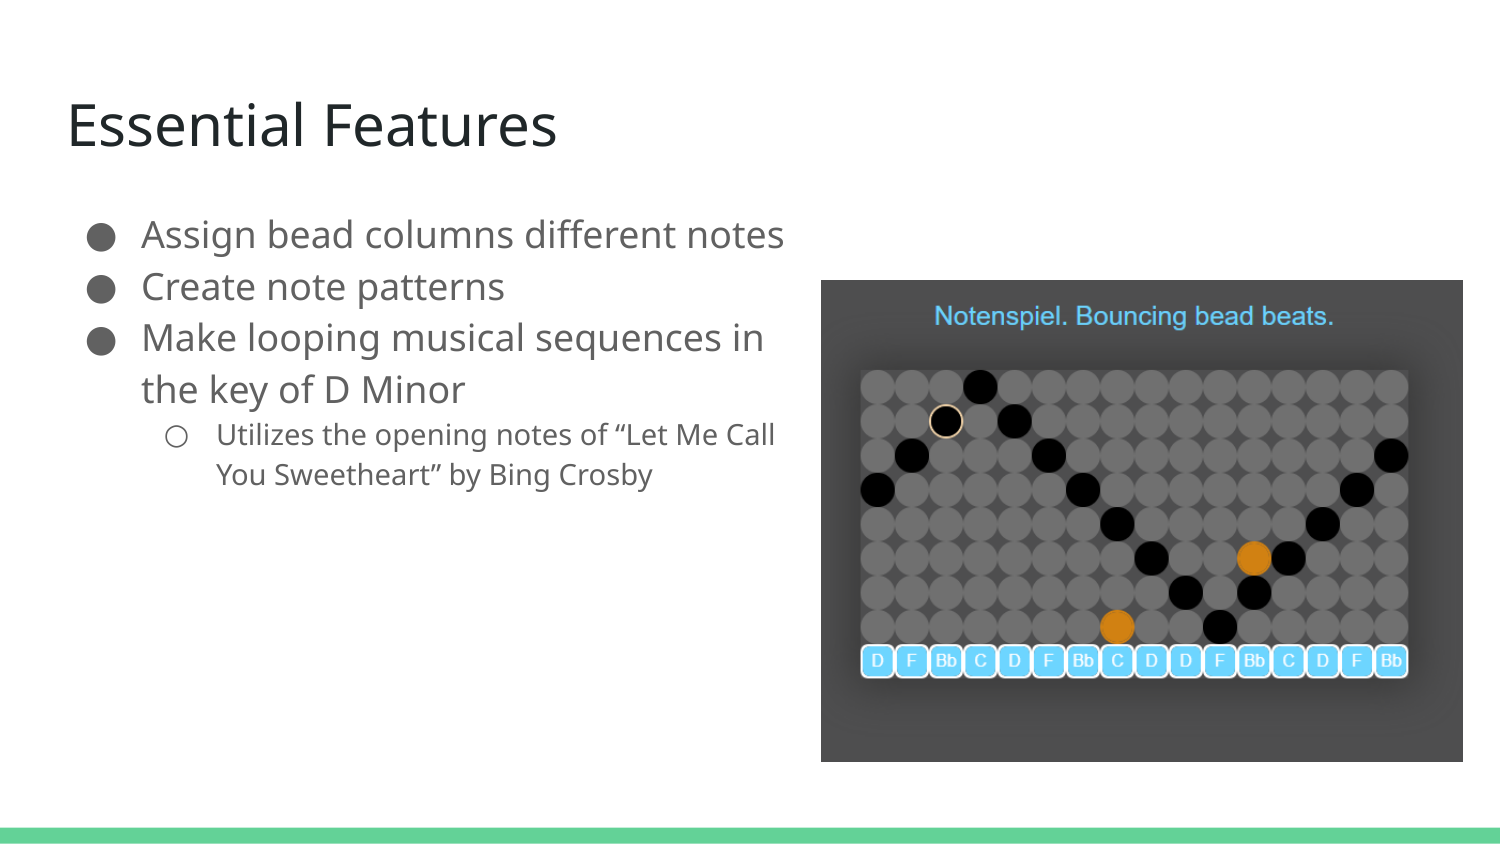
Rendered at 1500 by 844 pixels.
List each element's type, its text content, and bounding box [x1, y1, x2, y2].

title Essential Features [51, 72, 1449, 167]
list Assign bead columns different notes Create note patterns Make looping musical sequences in the key of D Minor Utilizes the opening notes of “Let Me Call You Sweetheart” by Bing Crosby [51, 189, 809, 750]
picture [821, 280, 1464, 762]
